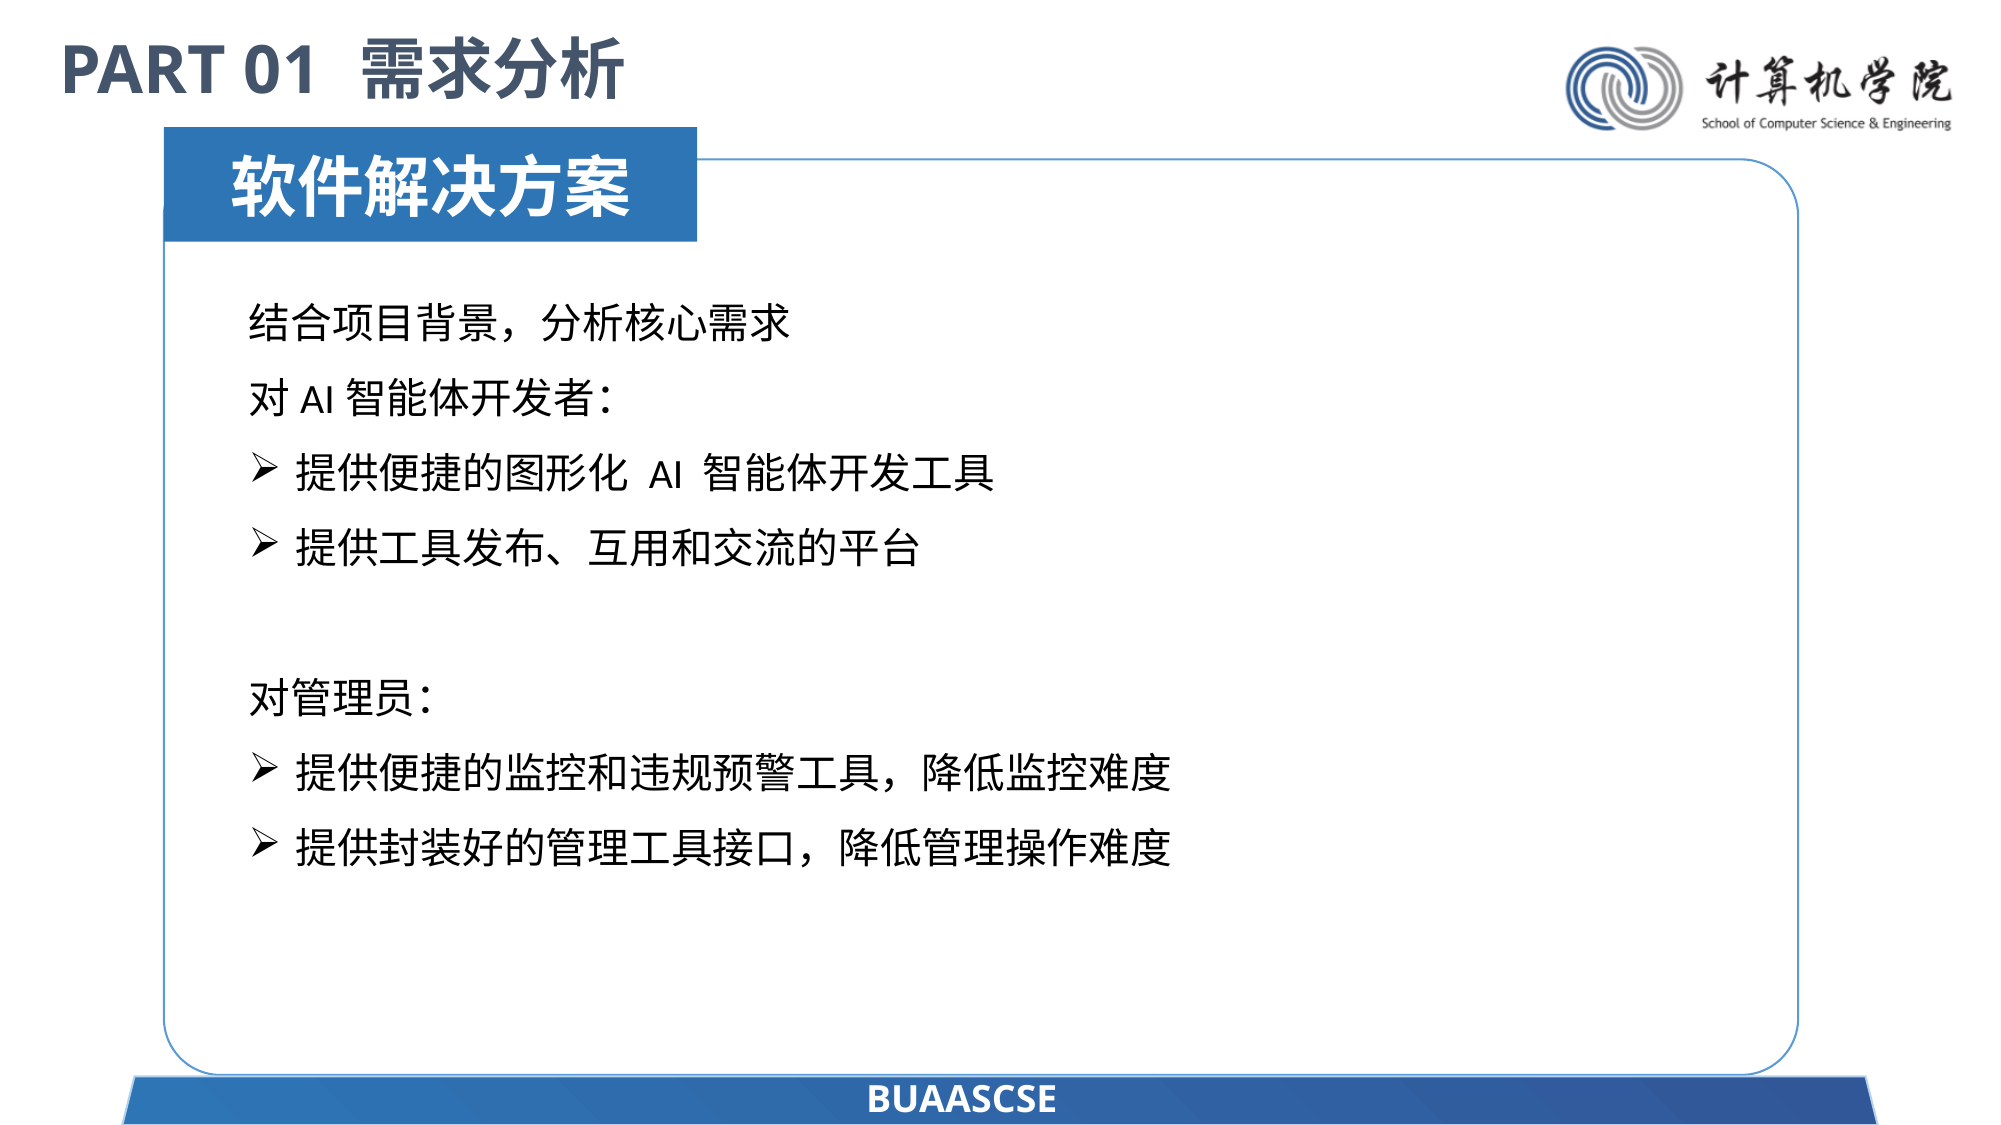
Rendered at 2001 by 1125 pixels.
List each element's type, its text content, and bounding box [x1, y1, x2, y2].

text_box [163, 127, 1799, 1075]
picture [1556, 39, 1963, 140]
text_box BUAASCSE [851, 1075, 1149, 1125]
text_box [1149, 1075, 1879, 1125]
text_box [121, 1075, 851, 1125]
text_box PART 01 需求分析 [44, 19, 908, 115]
